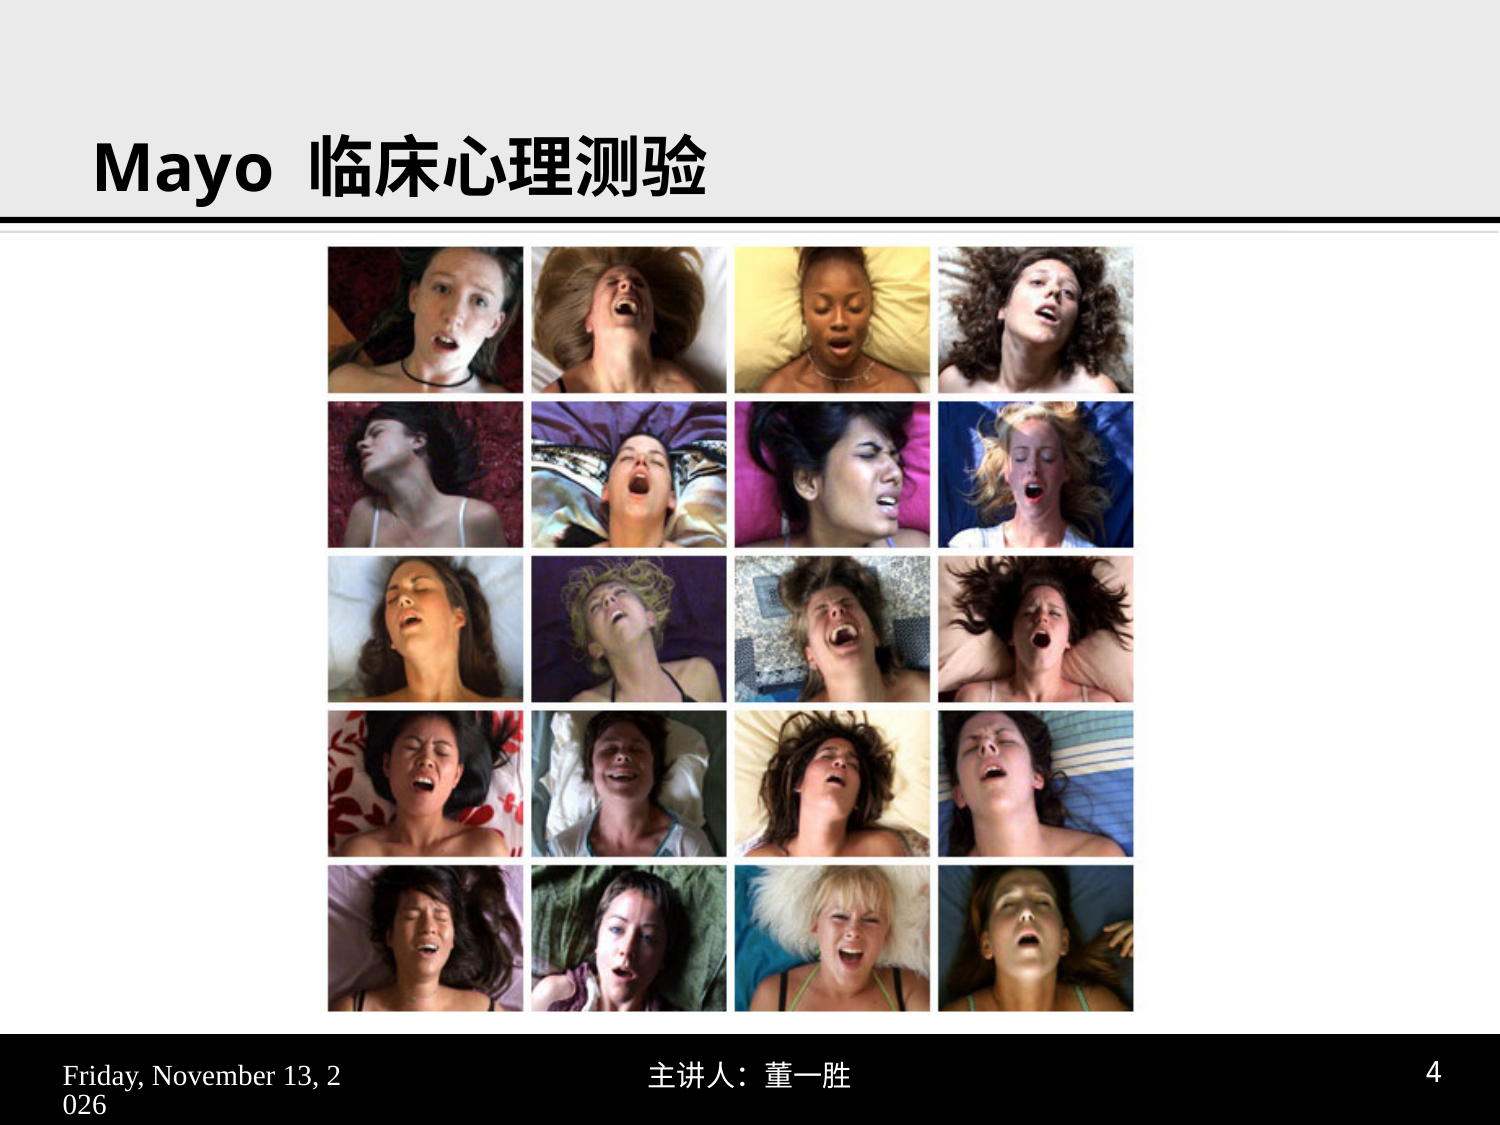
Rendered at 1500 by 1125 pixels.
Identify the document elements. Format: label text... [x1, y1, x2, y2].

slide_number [47, 1035, 361, 1112]
footer 主讲人：董一胜 [512, 1041, 988, 1113]
title Mayo 临床心理测验 [76, 30, 1424, 213]
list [312, 234, 1151, 1033]
slide_number 4 [1145, 1035, 1459, 1112]
